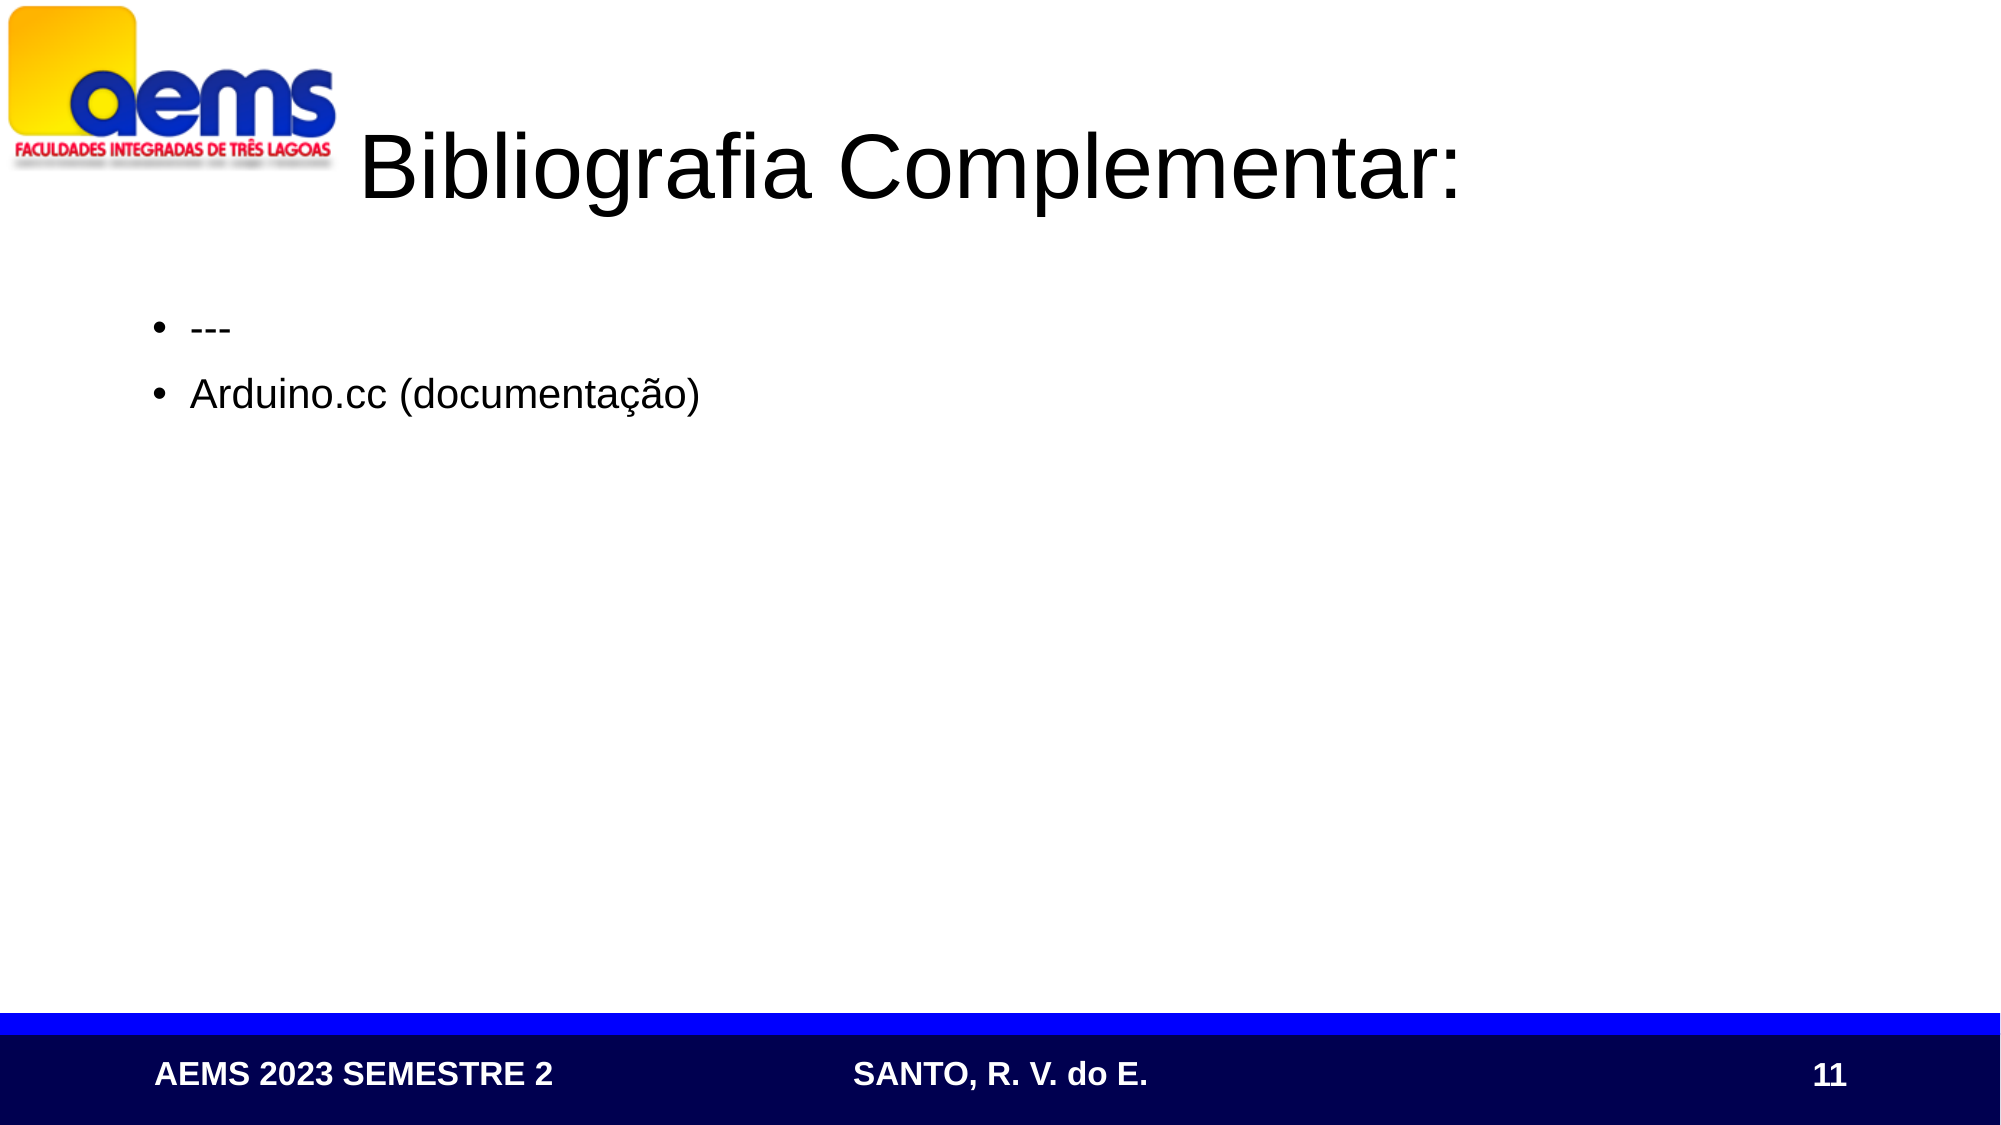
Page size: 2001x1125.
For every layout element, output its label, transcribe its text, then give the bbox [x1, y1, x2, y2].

picture [0, 0, 344, 180]
list --- Arduino.cc (documentação) [137, 299, 1863, 1014]
slide_number 11 [1412, 1042, 1863, 1103]
title Bibliografia Complementar: [343, 59, 1863, 278]
